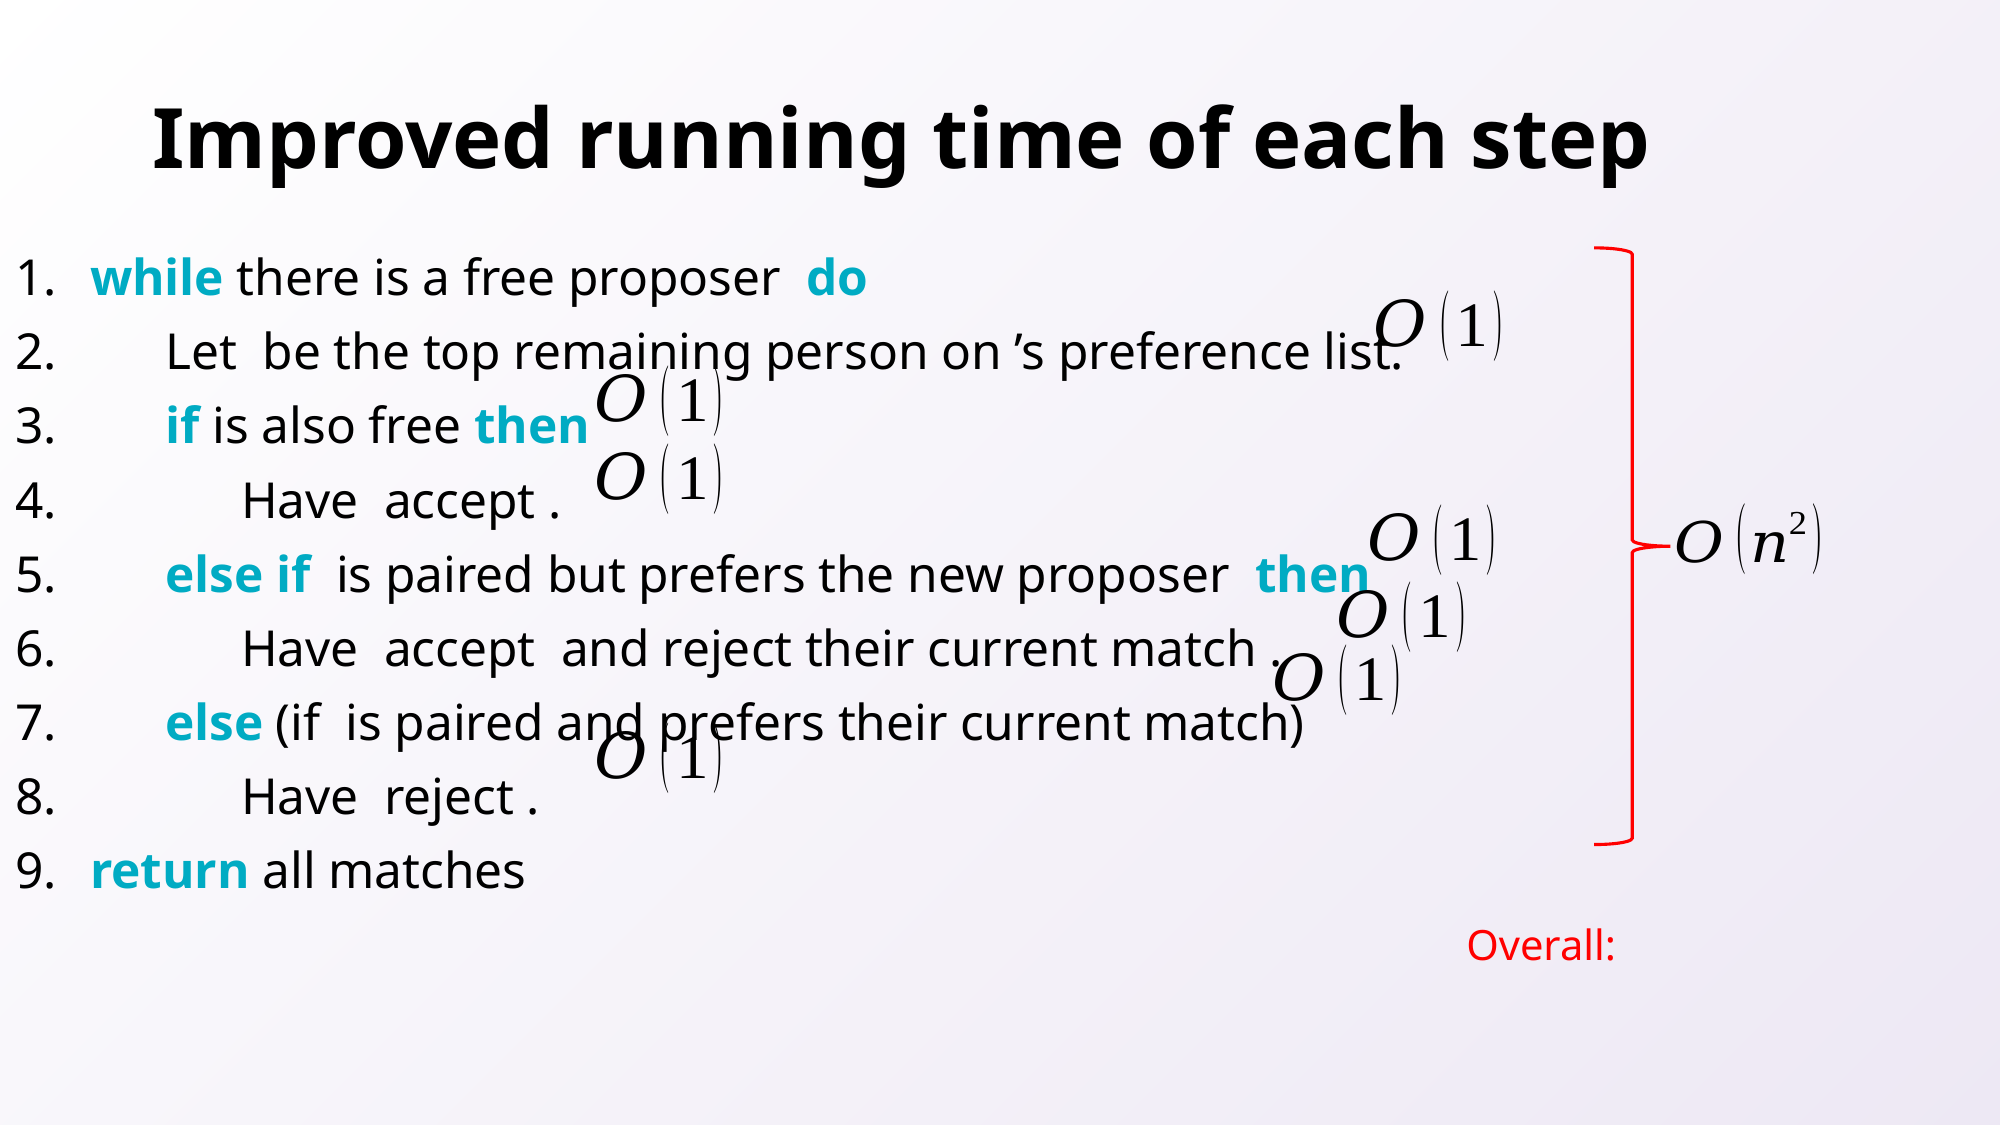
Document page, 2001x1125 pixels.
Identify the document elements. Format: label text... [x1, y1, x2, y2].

text_box [1594, 246, 1671, 847]
title Improved running time of each step [137, 59, 1863, 224]
